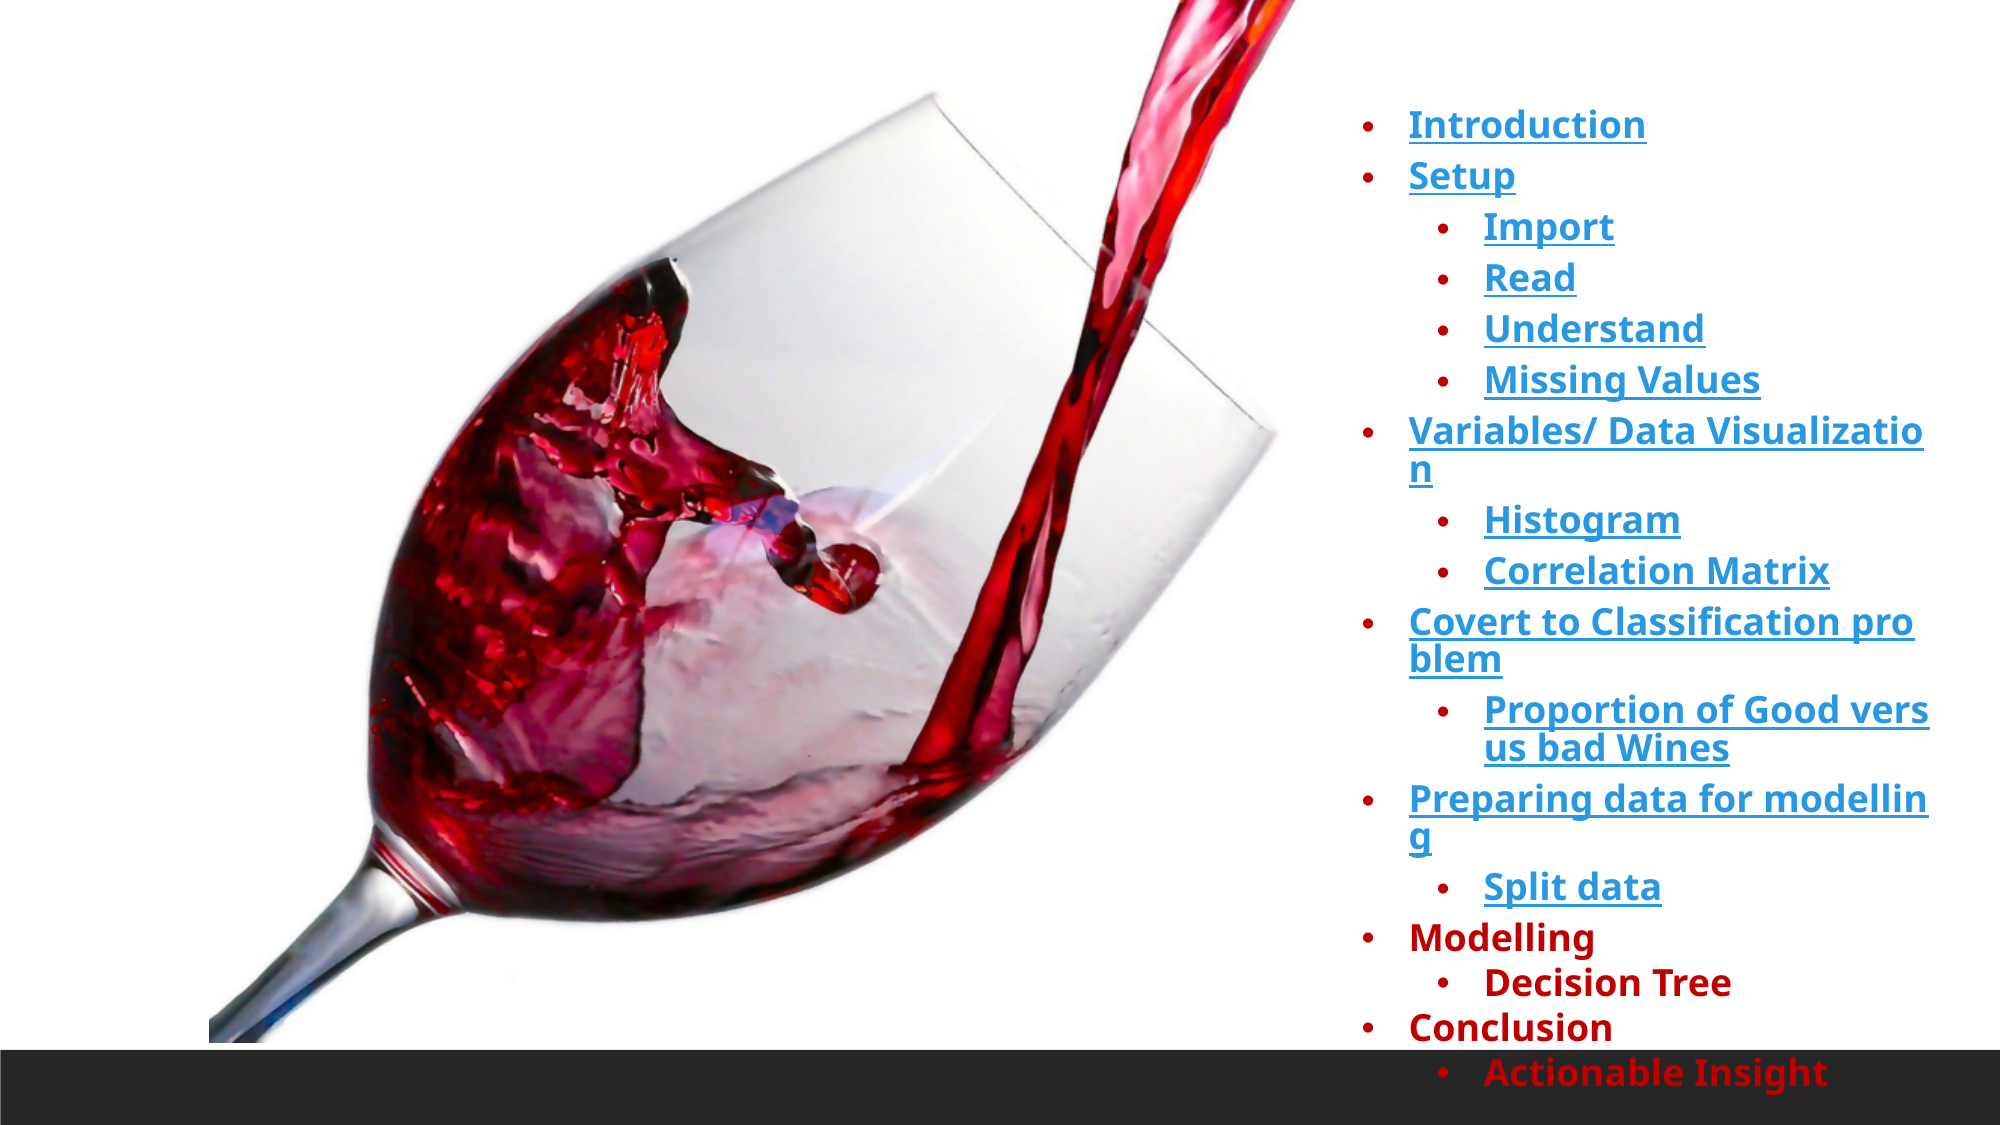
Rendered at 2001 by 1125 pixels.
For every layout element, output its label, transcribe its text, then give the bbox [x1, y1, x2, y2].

text_box Introduction Setup Import Read Understand Missing Values Variables/ Data Visualization Histogram Correlation Matrix Covert to Classification problem Proportion of Good versus bad Wines Preparing data for modelling Split data Modelling Decision Tree Conclusion Actionable Insight [1799, 93, 1950, 952]
picture [208, 0, 1792, 1043]
